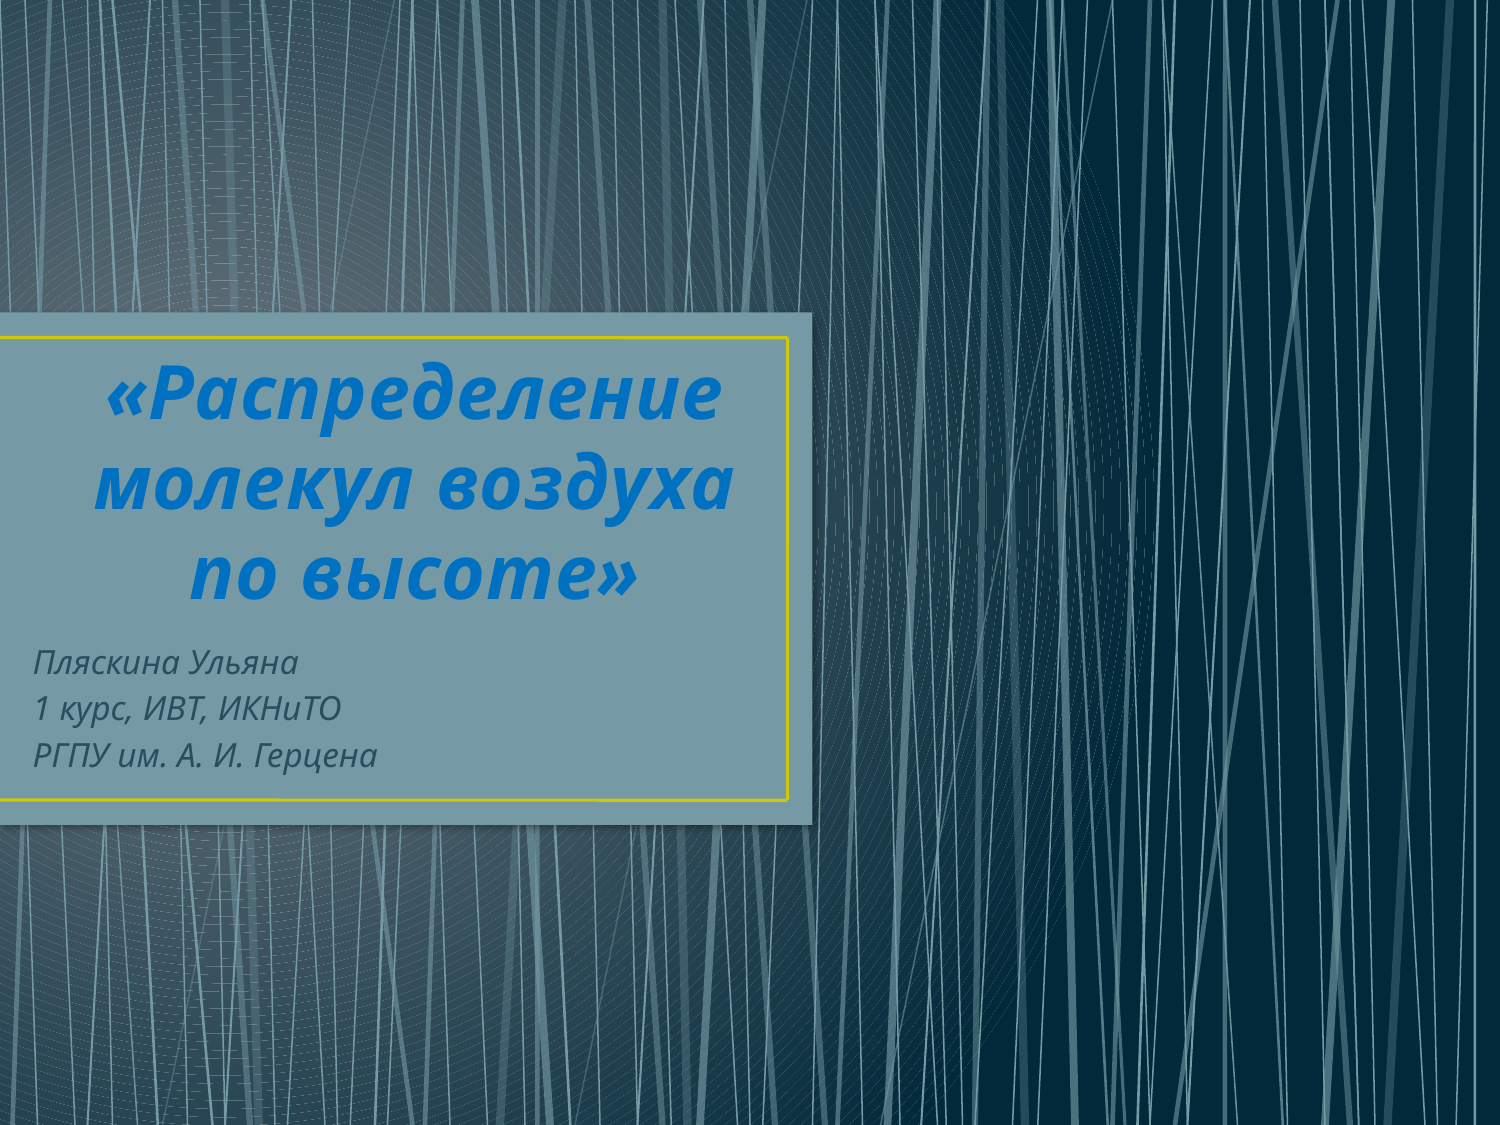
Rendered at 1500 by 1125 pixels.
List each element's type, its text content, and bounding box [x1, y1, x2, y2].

subtitle Пляскина Ульяна 1 курс, ИВТ, ИКНиТО РГПУ им. А. И. Герцена [17, 633, 449, 809]
title «Распределение молекул воздуха по высоте» [41, 349, 790, 622]
